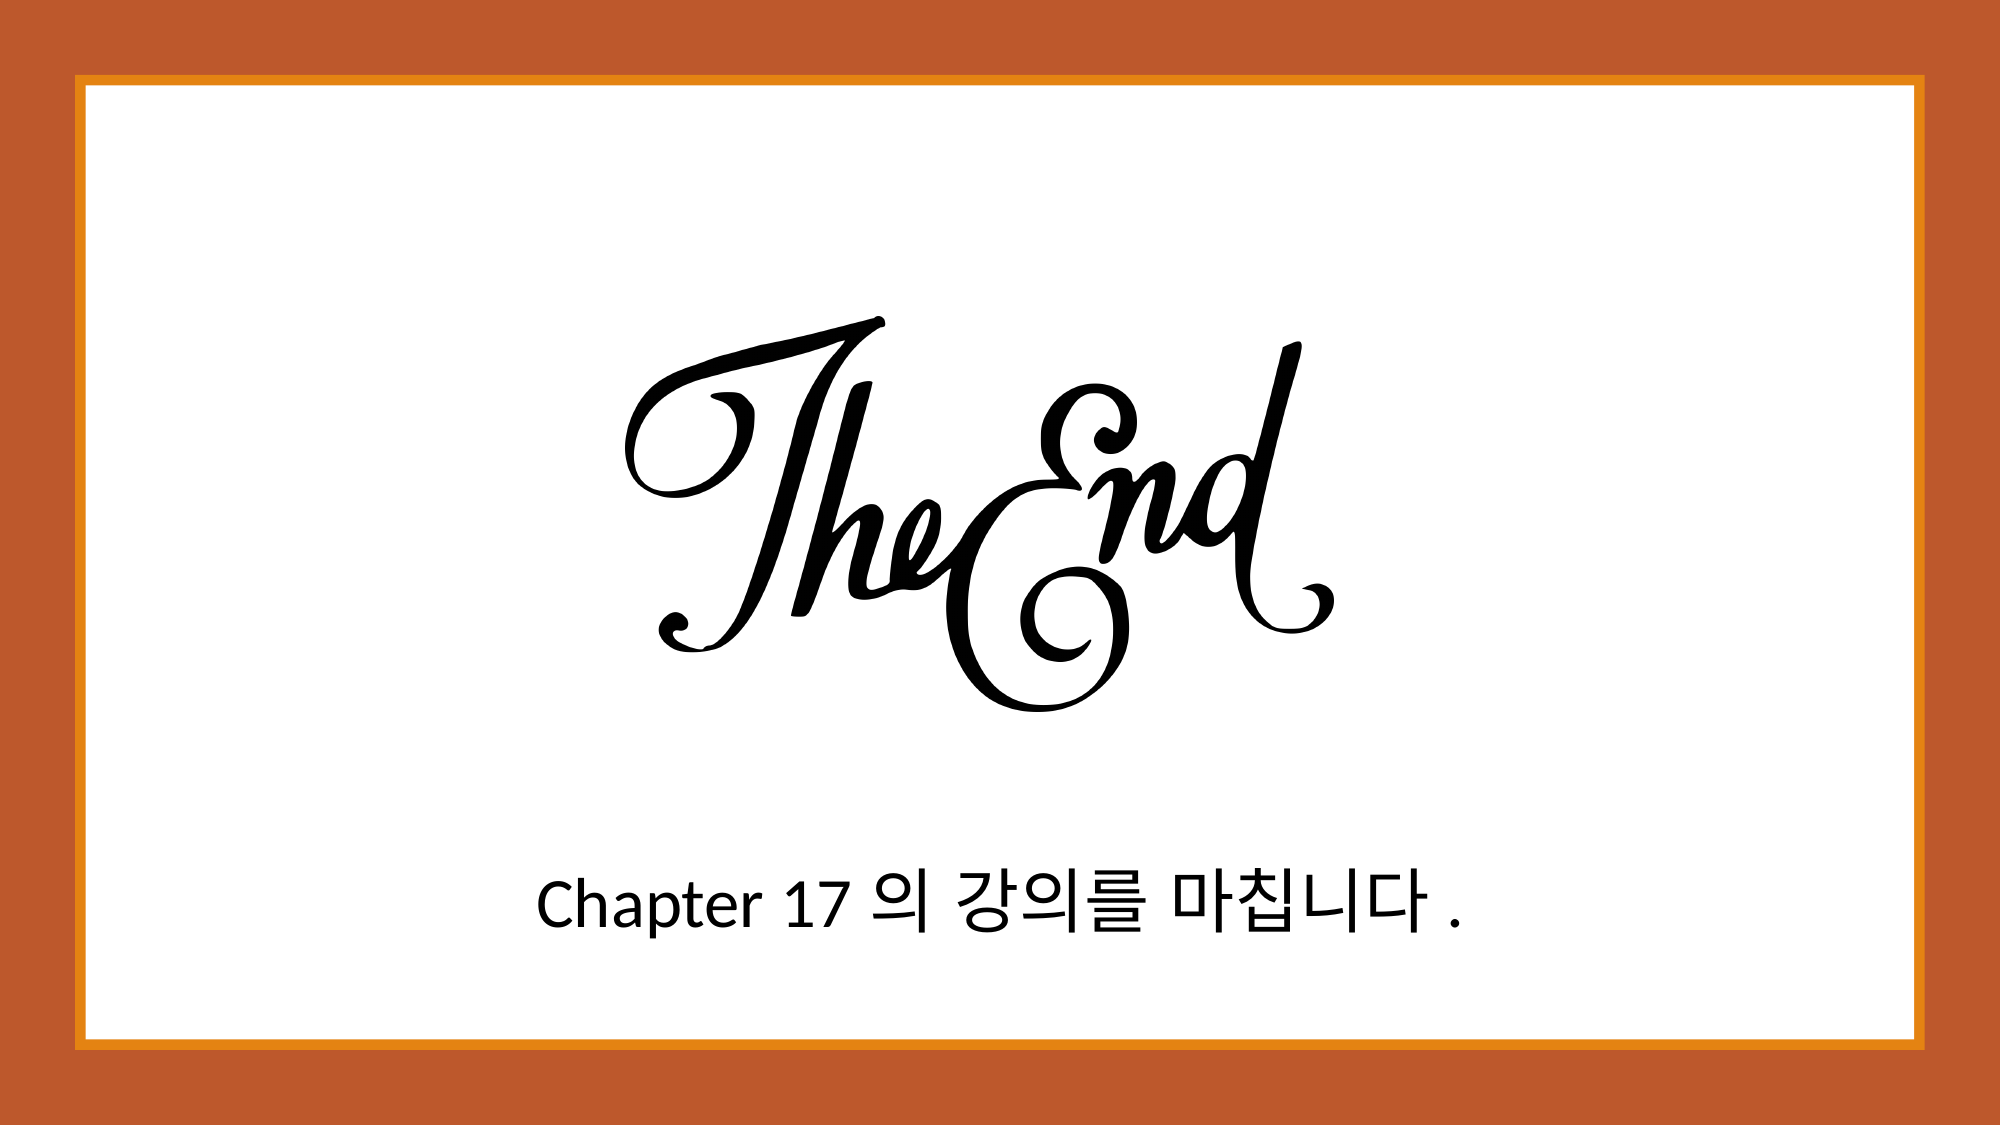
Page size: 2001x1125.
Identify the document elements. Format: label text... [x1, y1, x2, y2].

text_box [74, 74, 1926, 1051]
text_box [84, 84, 1916, 1041]
text_box Chapter 17의 강의를 마칩니다. [446, 849, 1554, 950]
text_box [0, 0, 2000, 1125]
picture [624, 315, 1335, 713]
